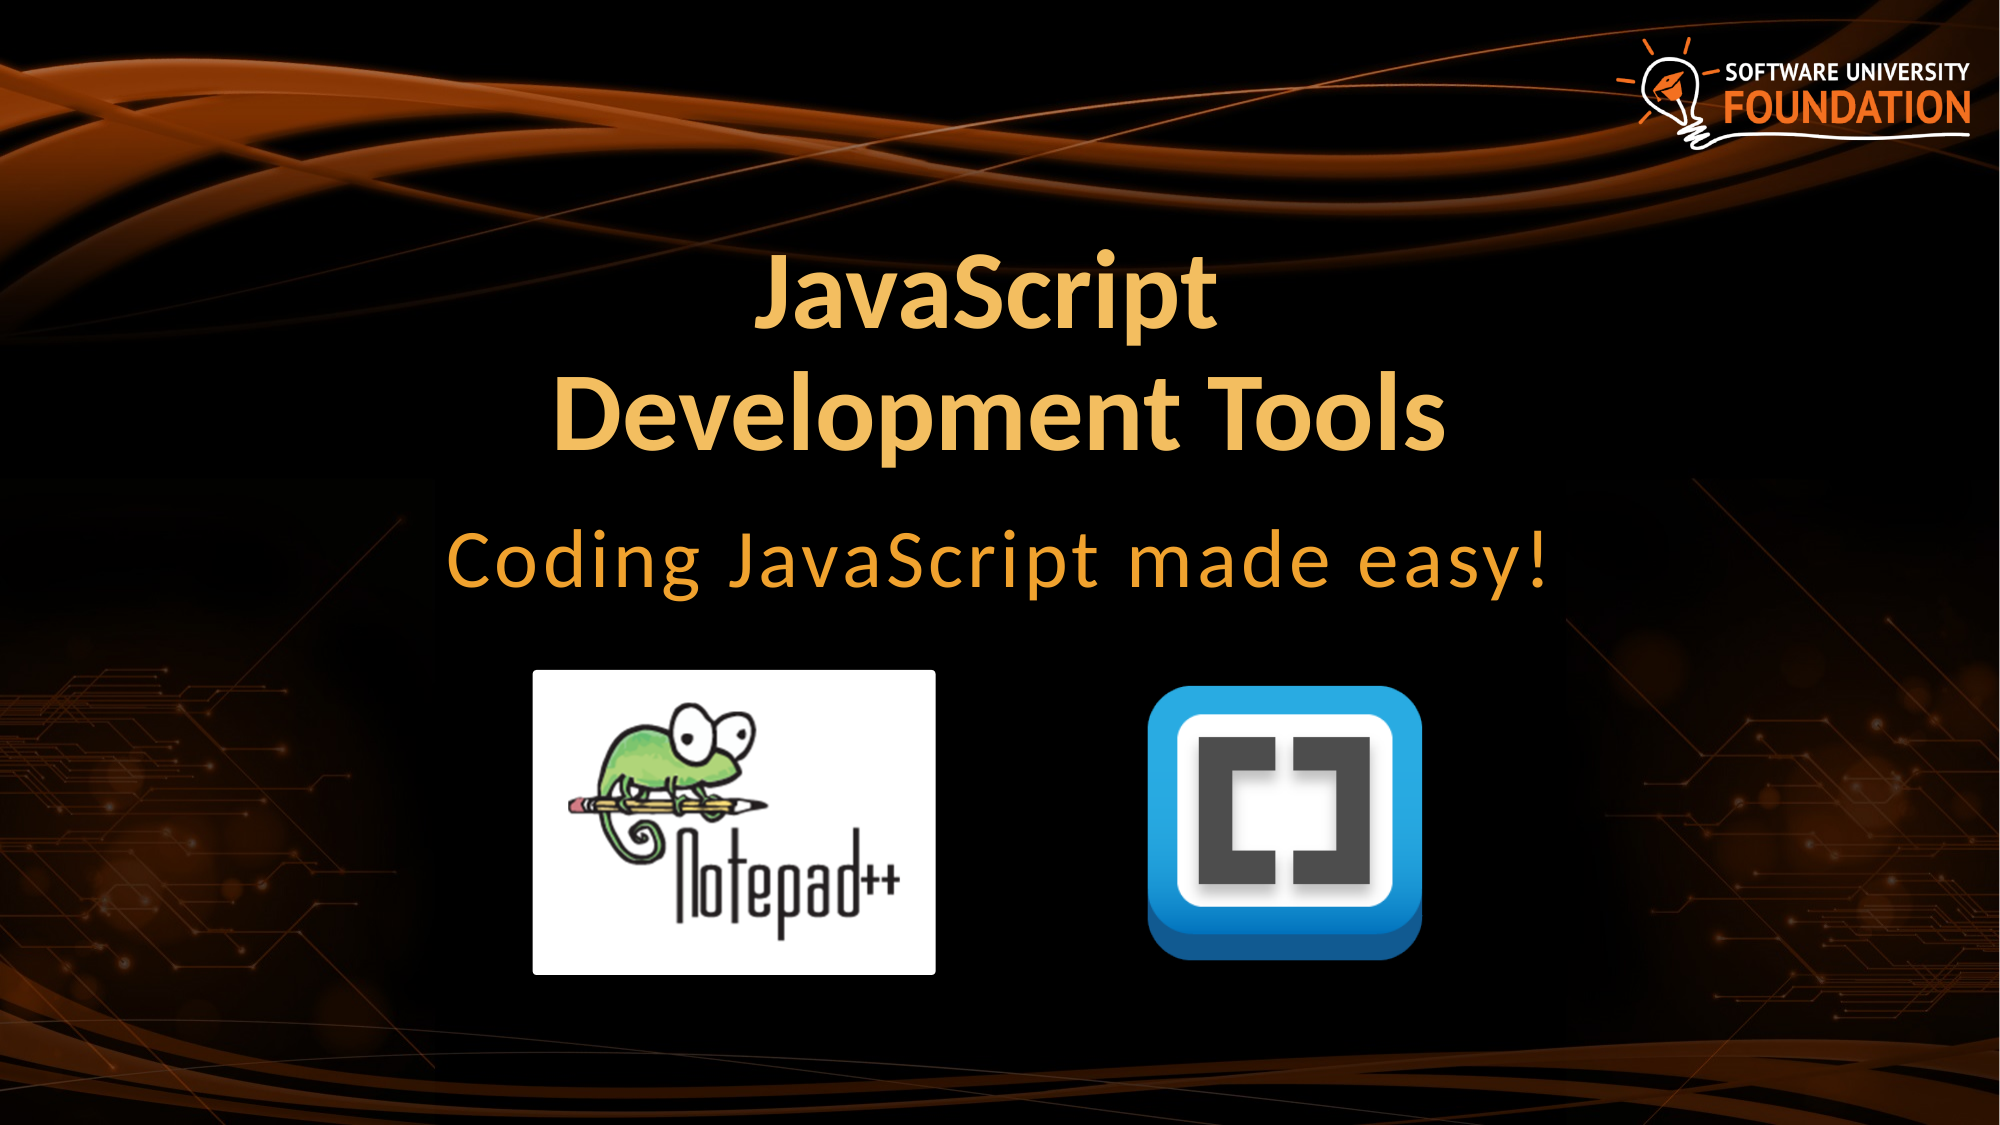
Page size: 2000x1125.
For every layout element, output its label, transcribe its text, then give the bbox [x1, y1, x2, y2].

subtitle Coding JavaScript made easy! [349, 493, 1650, 612]
title JavaScript Development Tools [349, 223, 1650, 481]
picture [0, 0, 2000, 1125]
